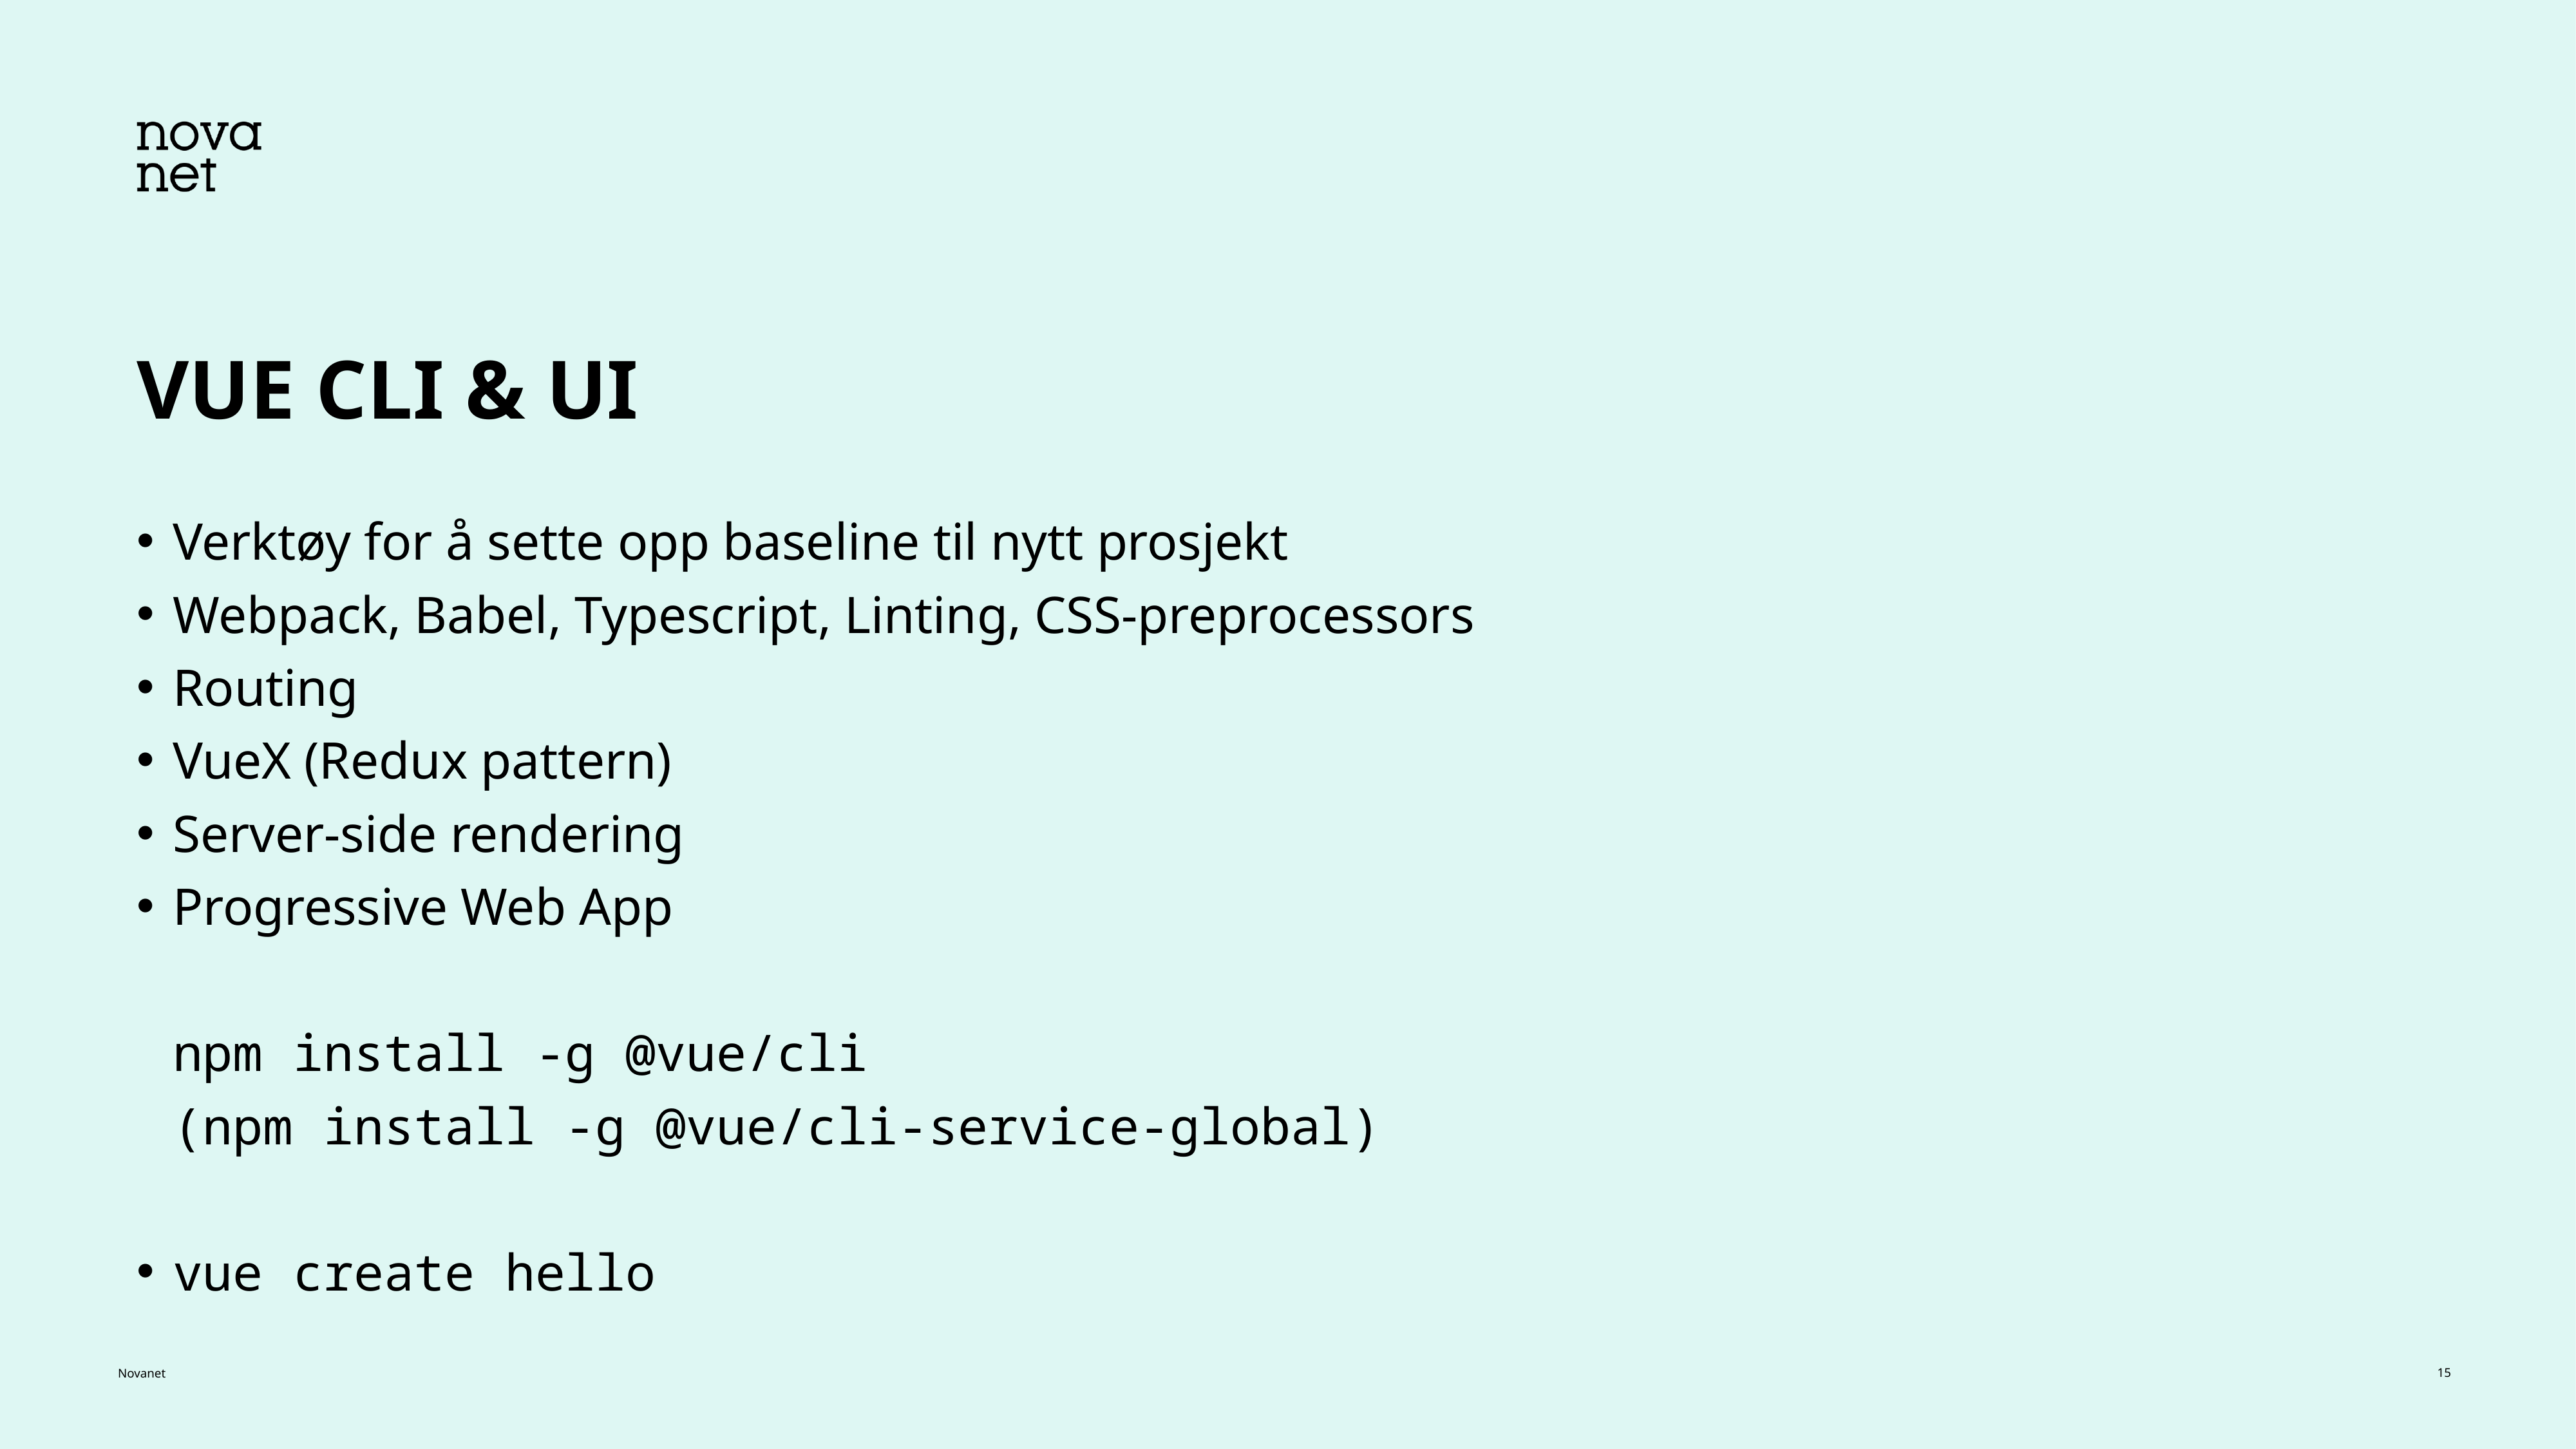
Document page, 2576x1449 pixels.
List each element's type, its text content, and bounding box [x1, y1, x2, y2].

slide_number 15 [2385, 1363, 2451, 1383]
title VUE CLI & UI [137, 259, 2268, 435]
list Verktøy for å sette opp baseline til nytt prosjekt Webpack, Babel, Typescript, Linting, CSS-preprocessors Routing VueX (Redux pattern) Server-side rendering Progressive Web App npm install -g @vue/cli (npm install -g @vue/cli-service-global) vue create hello [137, 509, 1873, 1309]
picture [137, 121, 261, 192]
